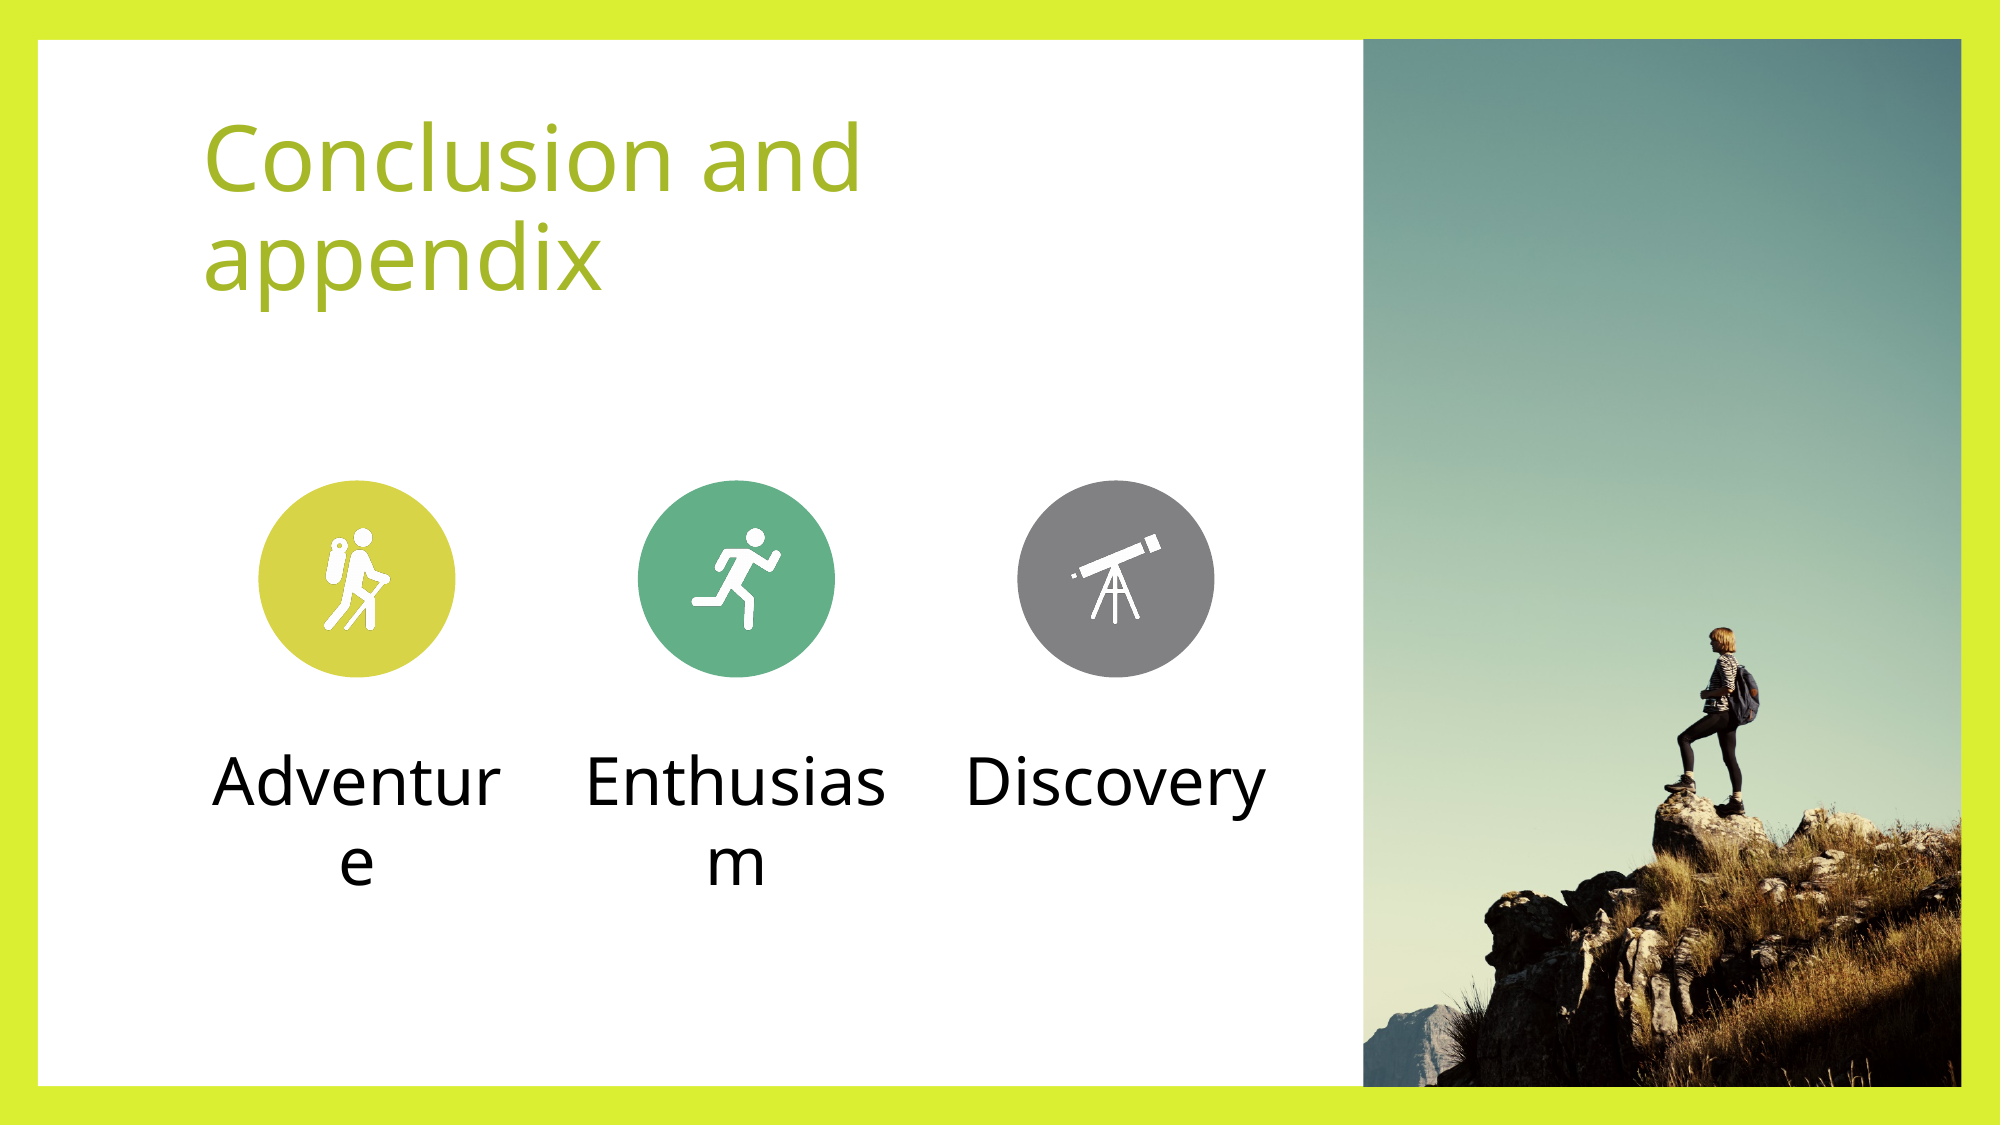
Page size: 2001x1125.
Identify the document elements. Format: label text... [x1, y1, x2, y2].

title Conclusion and appendix [187, 99, 1286, 323]
picture [1362, 39, 1962, 1087]
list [187, 337, 1286, 1001]
